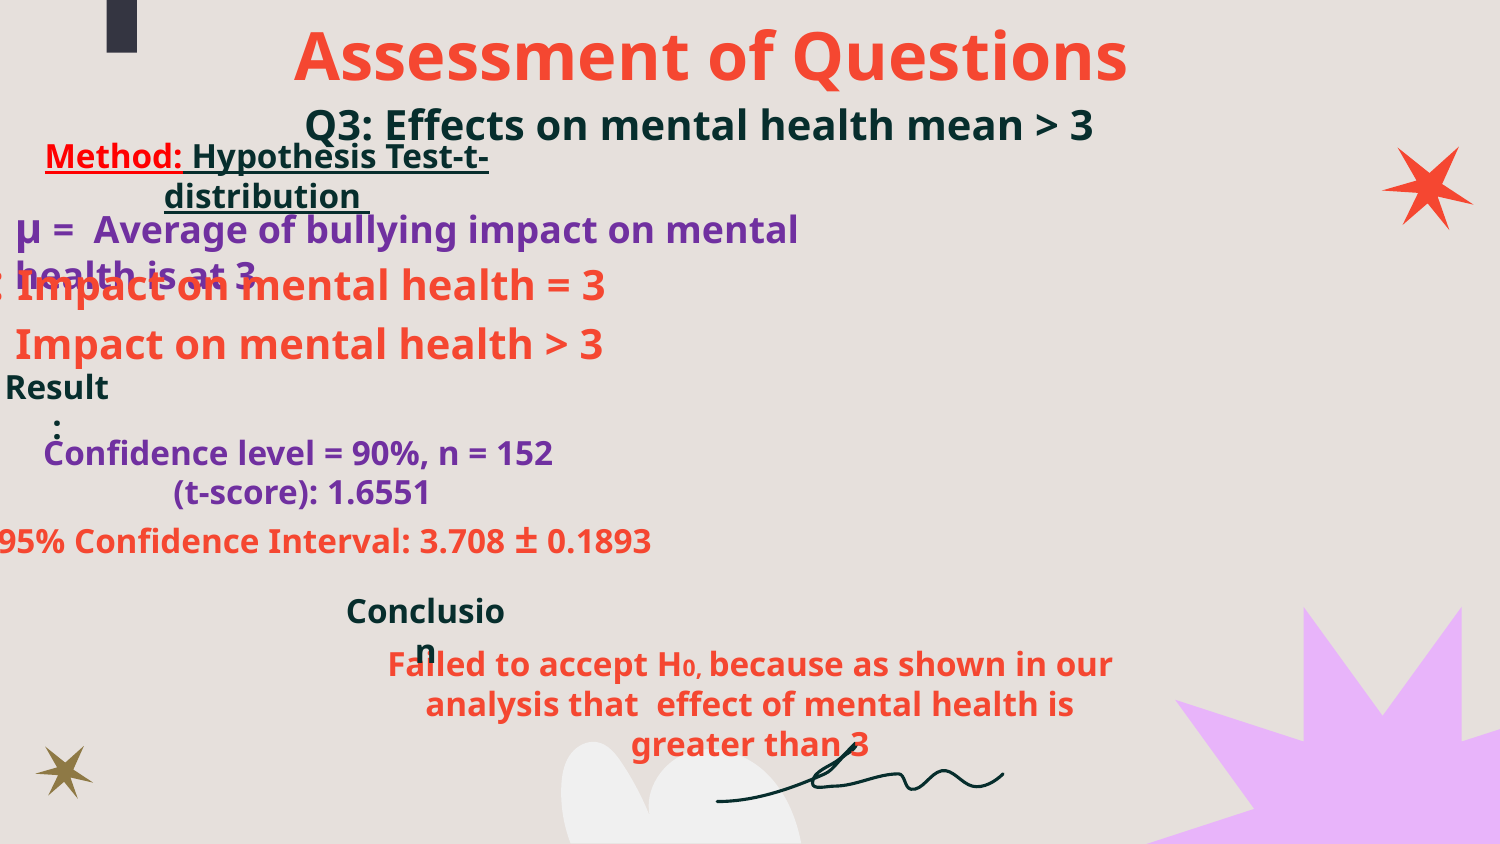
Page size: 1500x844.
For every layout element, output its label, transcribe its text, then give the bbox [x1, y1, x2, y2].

text_box 95% Confidence Interval: 3.708 ± 0.1893 [0, 505, 686, 568]
text_box H1 : Impact on mental health > 3 [0, 292, 633, 387]
text_box Result: [0, 387, 128, 438]
text_box μ = Average of bullying impact on mental health is at 3 [0, 194, 845, 304]
text_box [106, 0, 137, 53]
text_box Conclusion [329, 599, 523, 662]
text_box Method: Hypothesis Test-t-distribution [0, 136, 556, 194]
text_box Q3: Effects on mental health mean > 3 [273, 67, 1125, 181]
text_box Failed to accept H0, because as shown in our analysis that effect of mental health is greater than 3 [353, 646, 1148, 760]
title H0 : Impact on mental health = 3 [0, 248, 645, 313]
text_box Assessment of Questions [79, 6, 1344, 101]
text_box Confidence level = 90%, n = 152 (t-score): 1.6551 [0, 421, 651, 505]
